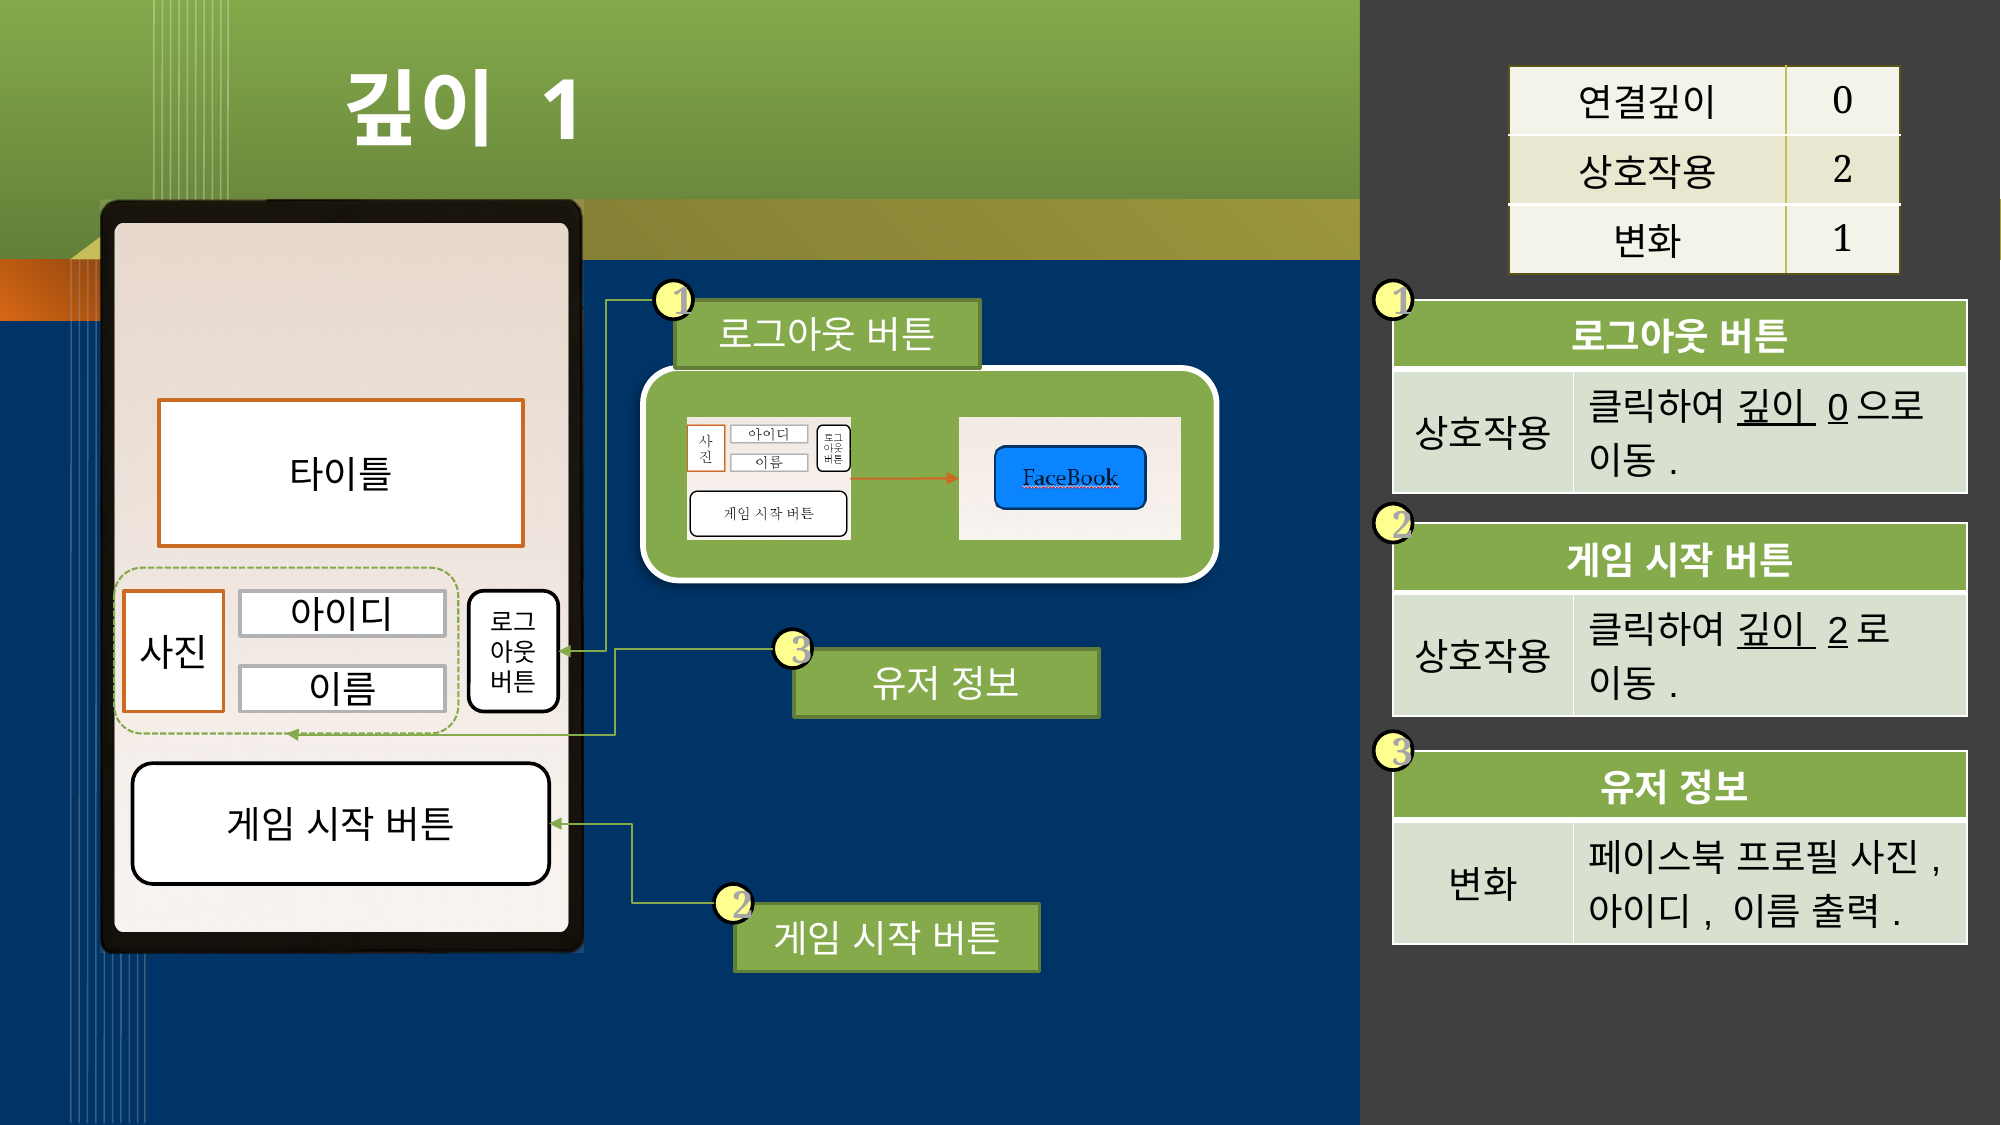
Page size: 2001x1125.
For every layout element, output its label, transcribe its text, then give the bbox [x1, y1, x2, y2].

table_header 유저 정보 [1394, 752, 1966, 817]
text_box 로그아웃 버튼 [673, 298, 982, 370]
table_cell 변화 [1510, 206, 1785, 273]
text_box 1 [652, 278, 695, 322]
text_box 2 [713, 882, 755, 925]
table_cell 1 [1787, 206, 1899, 273]
text_box [953, 480, 958, 492]
picture [99, 198, 585, 954]
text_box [285, 648, 774, 734]
table_header 로그아웃 버튼 [1394, 301, 1966, 366]
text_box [548, 822, 715, 904]
text_box 3 [771, 627, 814, 670]
table_cell 2 [1787, 136, 1899, 203]
table_cell 변화 [1394, 823, 1573, 943]
table_cell 클릭하여 깊이 2로 이동. [1574, 595, 1966, 715]
title 깊이 1 [327, 11, 734, 200]
text_box 2 [1371, 501, 1415, 545]
text_box 유저 정보 [792, 647, 1101, 719]
table_cell 클릭하여 깊이 0으로 이동. [1574, 372, 1966, 492]
picture [958, 416, 1182, 540]
table_cell 상호작용 [1394, 372, 1573, 492]
table_header 0 [1787, 67, 1899, 134]
table_cell 페이스북 프로필 사진, 아이디, 이름 출력. [1574, 823, 1966, 943]
text_box [663, 365, 1220, 584]
text_box 게임 시작 버튼 [733, 902, 1041, 973]
picture [686, 417, 851, 540]
text_box [687, 480, 946, 545]
table_cell 상호작용 [1510, 136, 1785, 203]
text_box 3 [1371, 729, 1415, 772]
text_box [1358, 0, 2000, 1125]
text_box 1 [1371, 278, 1415, 322]
table_header 게임 시작 버튼 [1394, 524, 1966, 590]
table_cell 상호작용 [1394, 595, 1573, 715]
table_header 연결깊이 [1510, 67, 1785, 134]
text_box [557, 299, 655, 645]
